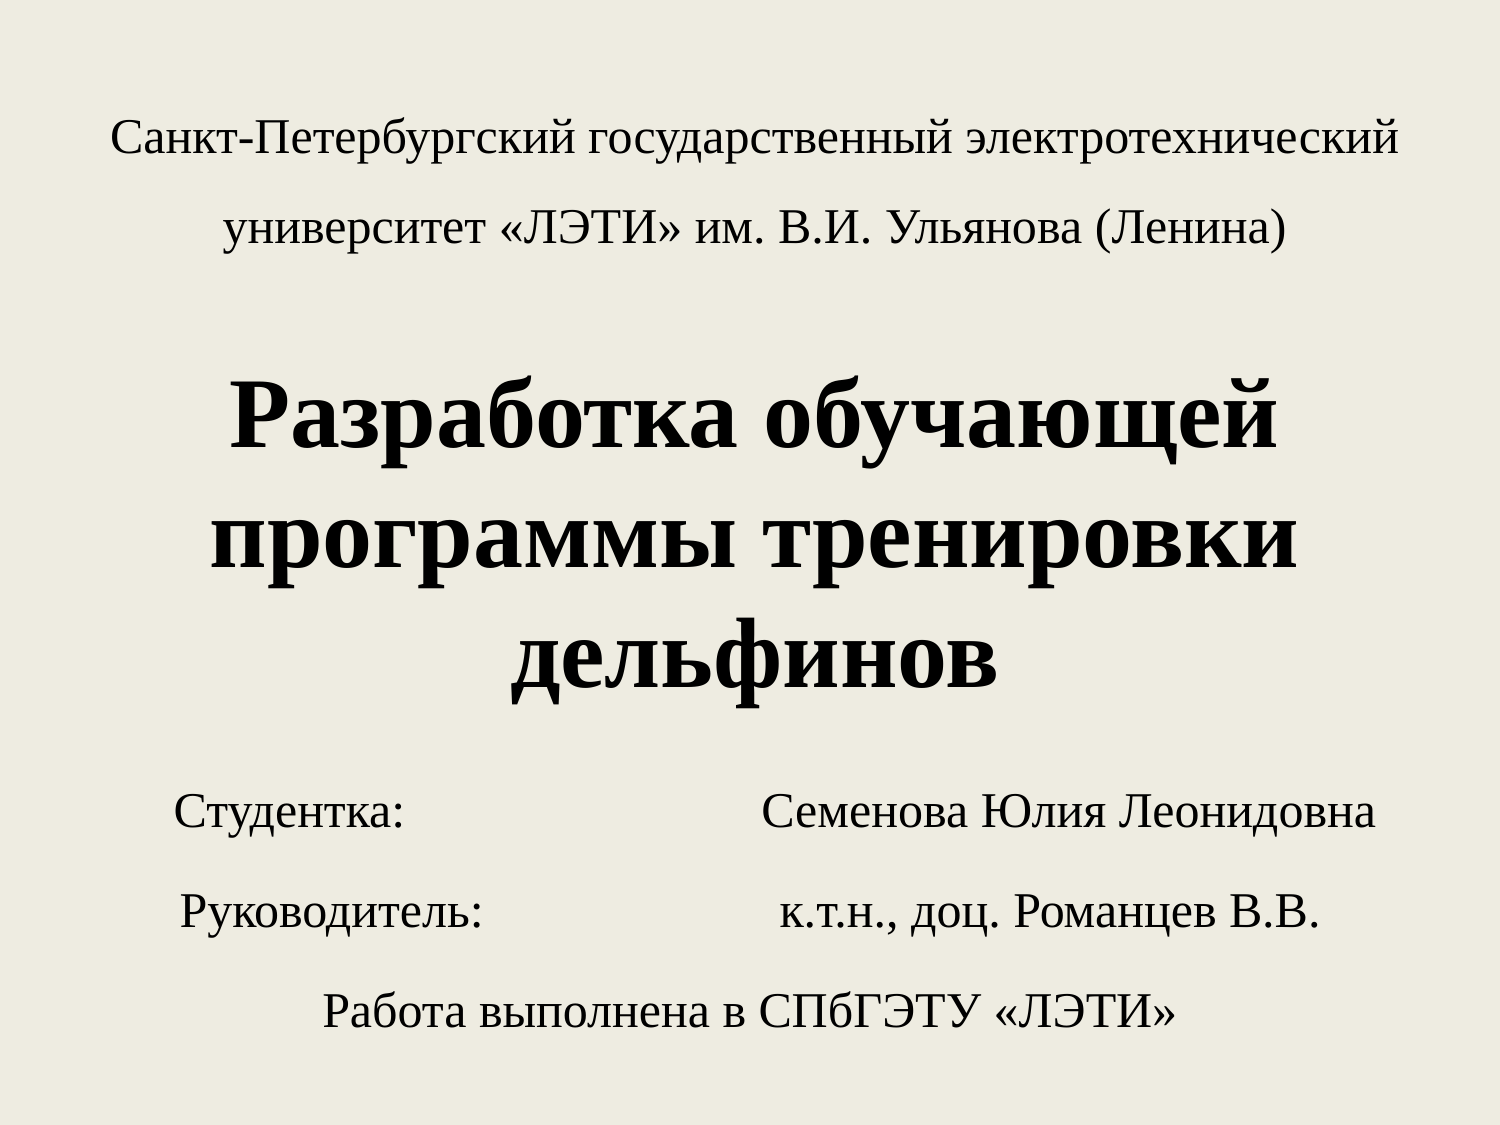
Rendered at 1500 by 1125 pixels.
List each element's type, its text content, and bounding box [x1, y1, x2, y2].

subtitle Студентка: Семенова Юлия Леонидовна Руководитель: к.т.н., доц. Романцев В.В. Работа выполнена в СПбГЭТУ «ЛЭТИ» [41, 739, 1459, 1075]
title Разработка обучающей программы тренировки дельфинов [40, 338, 1470, 717]
text_box Санкт-Петербургский государственный электротехнический университет «ЛЭТИ» им. В.И. Ульянова (Ленина) [95, 66, 1415, 262]
